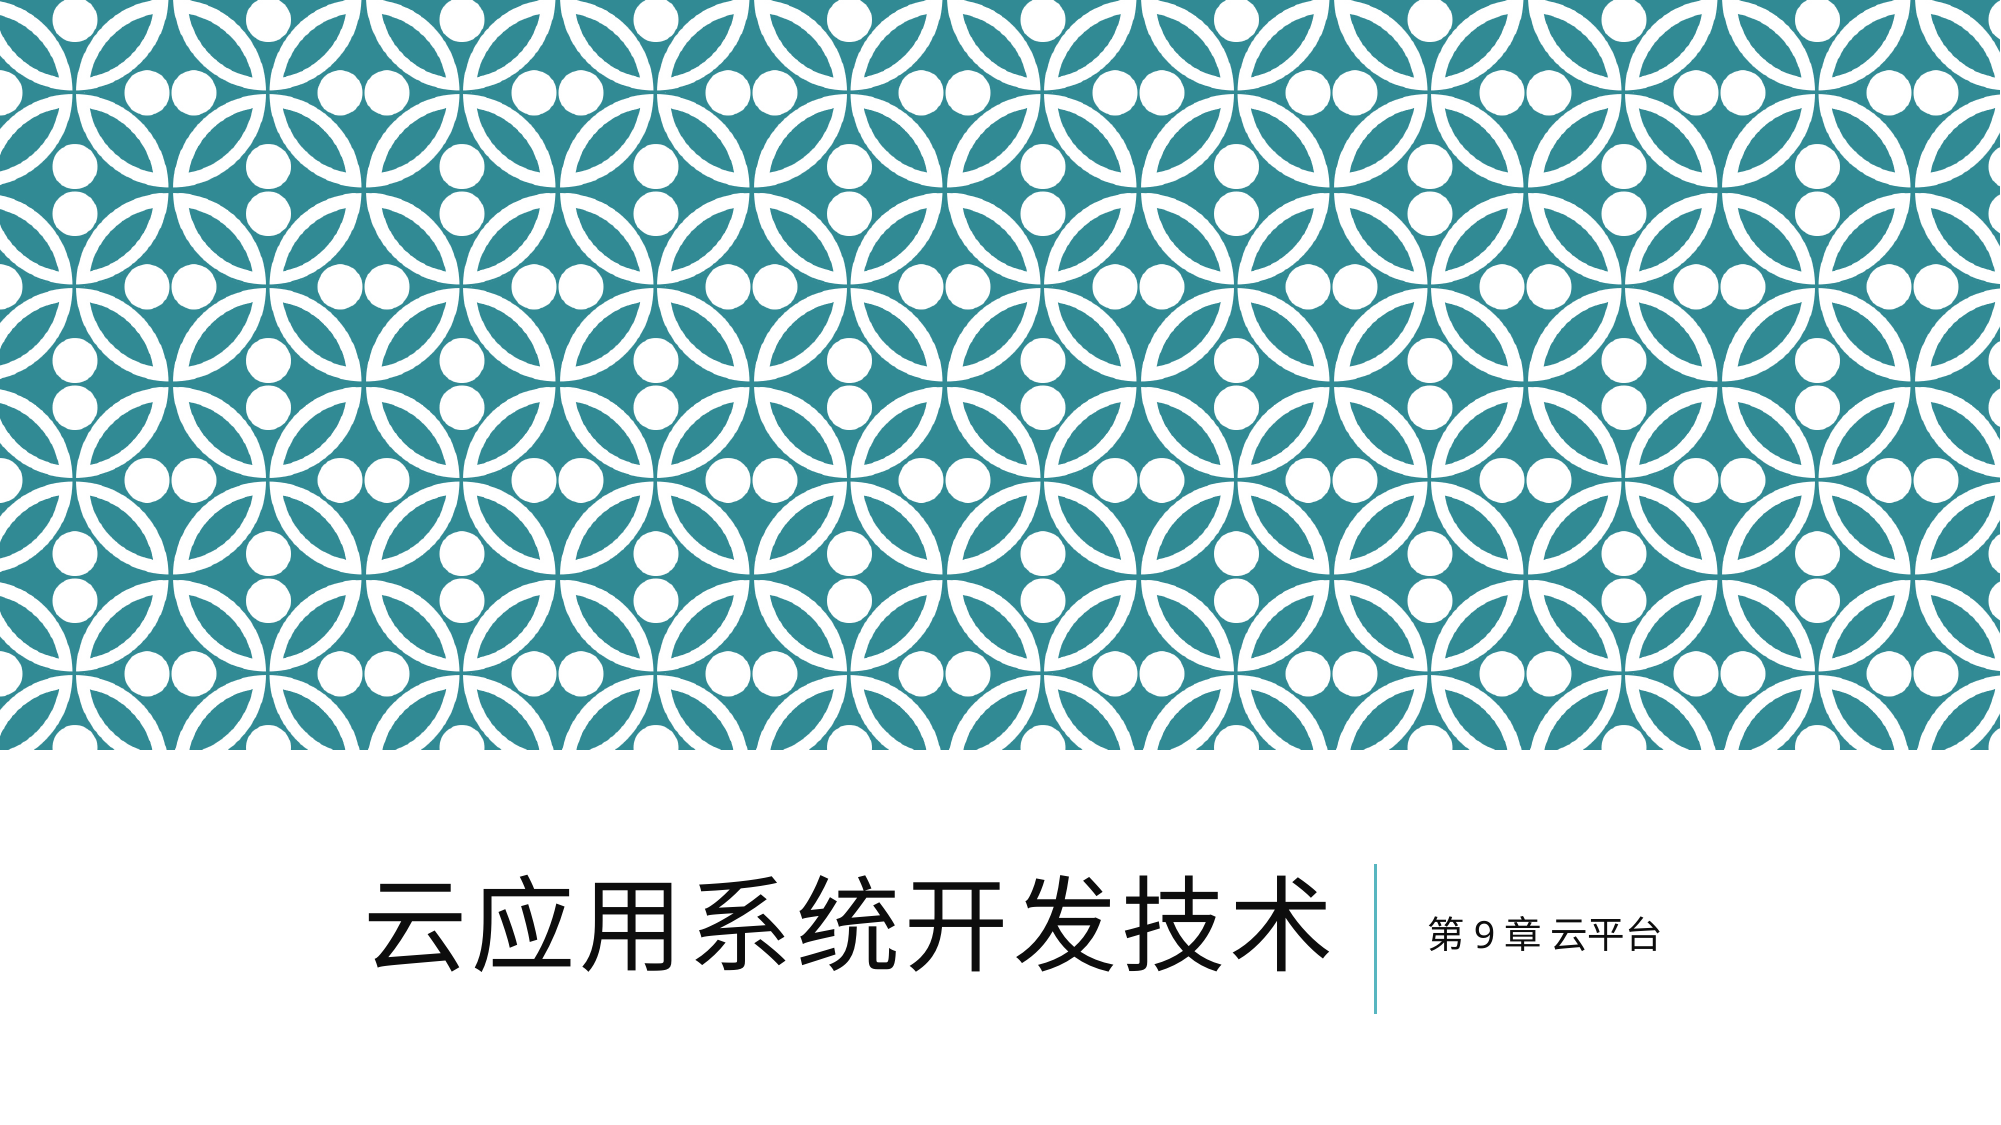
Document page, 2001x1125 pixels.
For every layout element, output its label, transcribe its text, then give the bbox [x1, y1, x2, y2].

subtitle 第9章 云平台 [1412, 813, 1938, 1054]
title 云应用系统开发技术 [75, 813, 1350, 1054]
